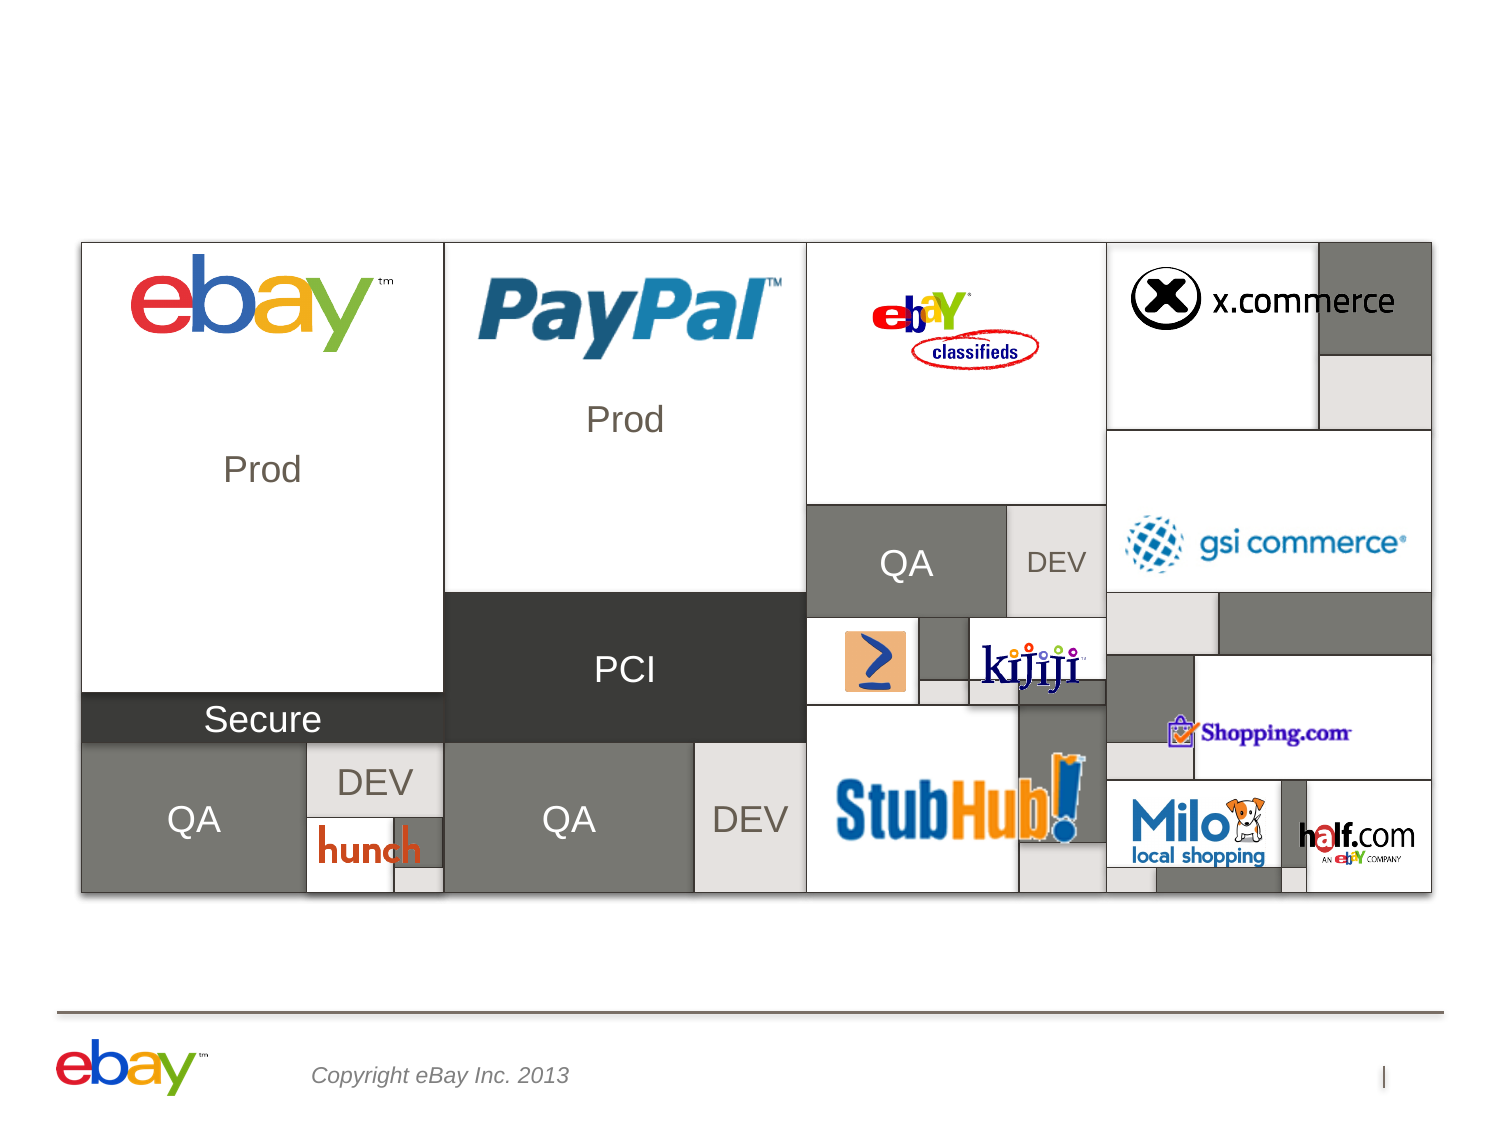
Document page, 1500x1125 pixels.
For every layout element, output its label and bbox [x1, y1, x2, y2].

text_box [1281, 779, 1432, 893]
text_box [1106, 654, 1432, 779]
text_box [806, 617, 966, 704]
text_box [445, 242, 804, 593]
text_box [81, 701, 438, 893]
text_box [1106, 779, 1280, 893]
text_box [81, 242, 445, 693]
text_box [1106, 242, 1432, 429]
text_box [1106, 429, 1432, 654]
picture [56, 1039, 208, 1096]
text_box [306, 817, 445, 893]
text_box [806, 704, 1101, 893]
text_box [443, 602, 801, 893]
text_box [968, 617, 1101, 706]
text_box [806, 242, 1104, 616]
